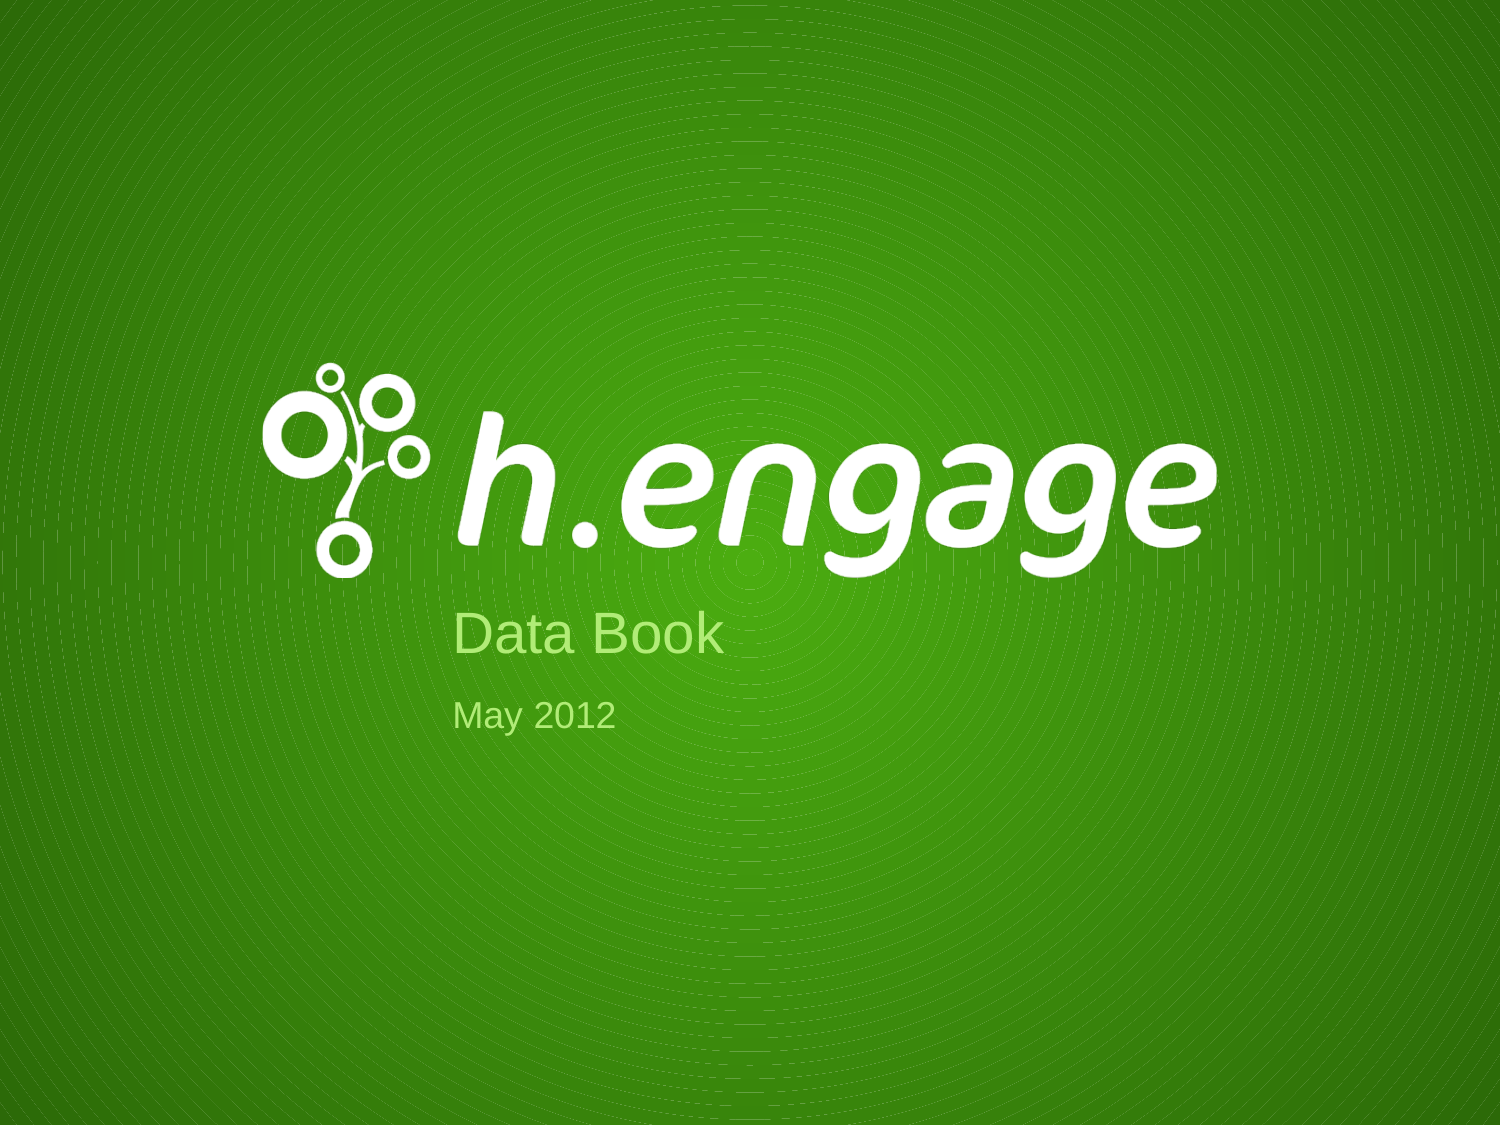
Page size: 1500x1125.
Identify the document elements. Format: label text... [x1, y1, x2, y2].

picture [262, 362, 1217, 578]
text_box Data Book May 2012 [437, 587, 1363, 744]
